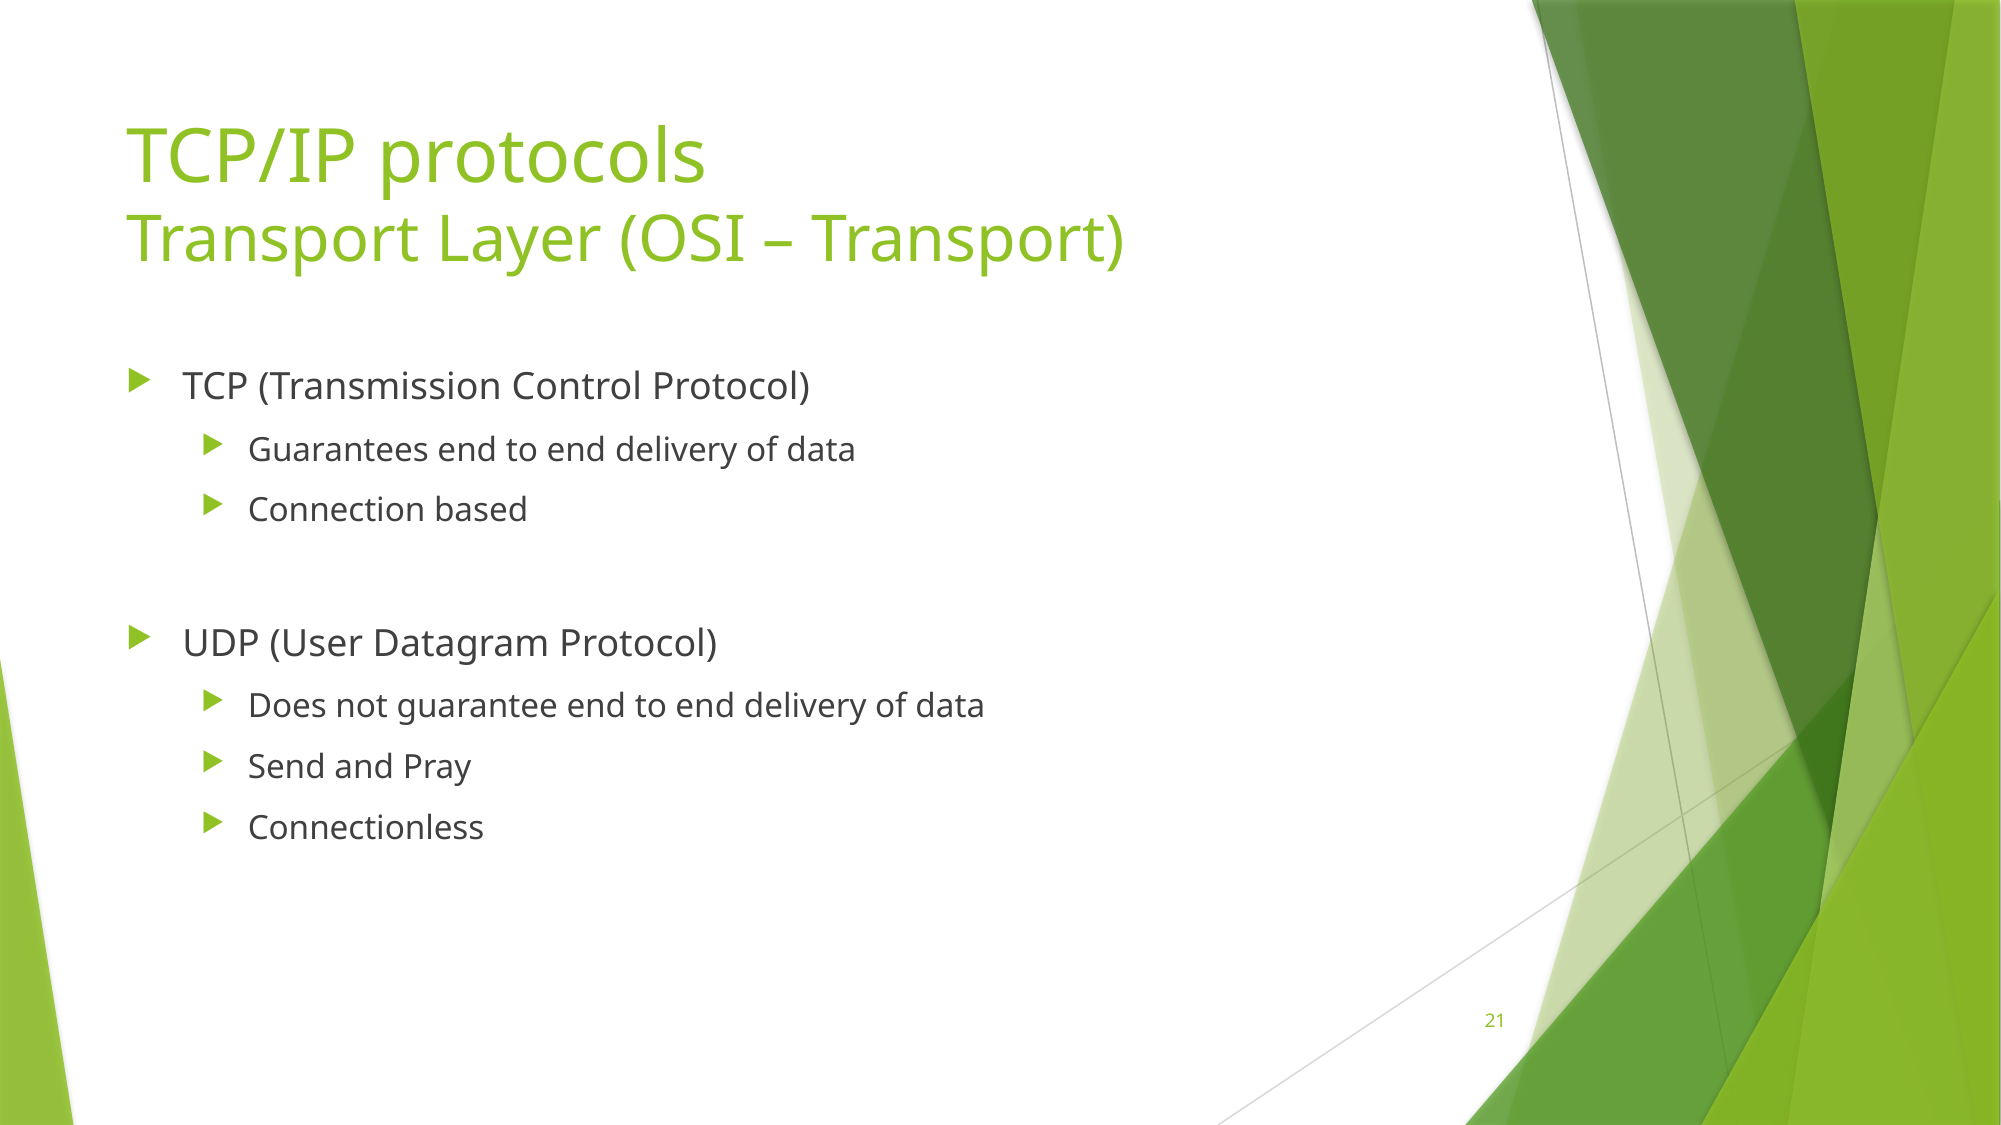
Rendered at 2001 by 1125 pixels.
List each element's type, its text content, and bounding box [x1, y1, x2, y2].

slide_number 21 [1409, 991, 1522, 1051]
list TCP (Transmission Control Protocol) Guarantees end to end delivery of data Connection based UDP (User Datagram Protocol) Does not guarantee end to end delivery of data Send and Pray Connectionless [111, 354, 1522, 992]
title TCP/IP protocols Transport Layer (OSI – Transport) [111, 99, 1522, 317]
